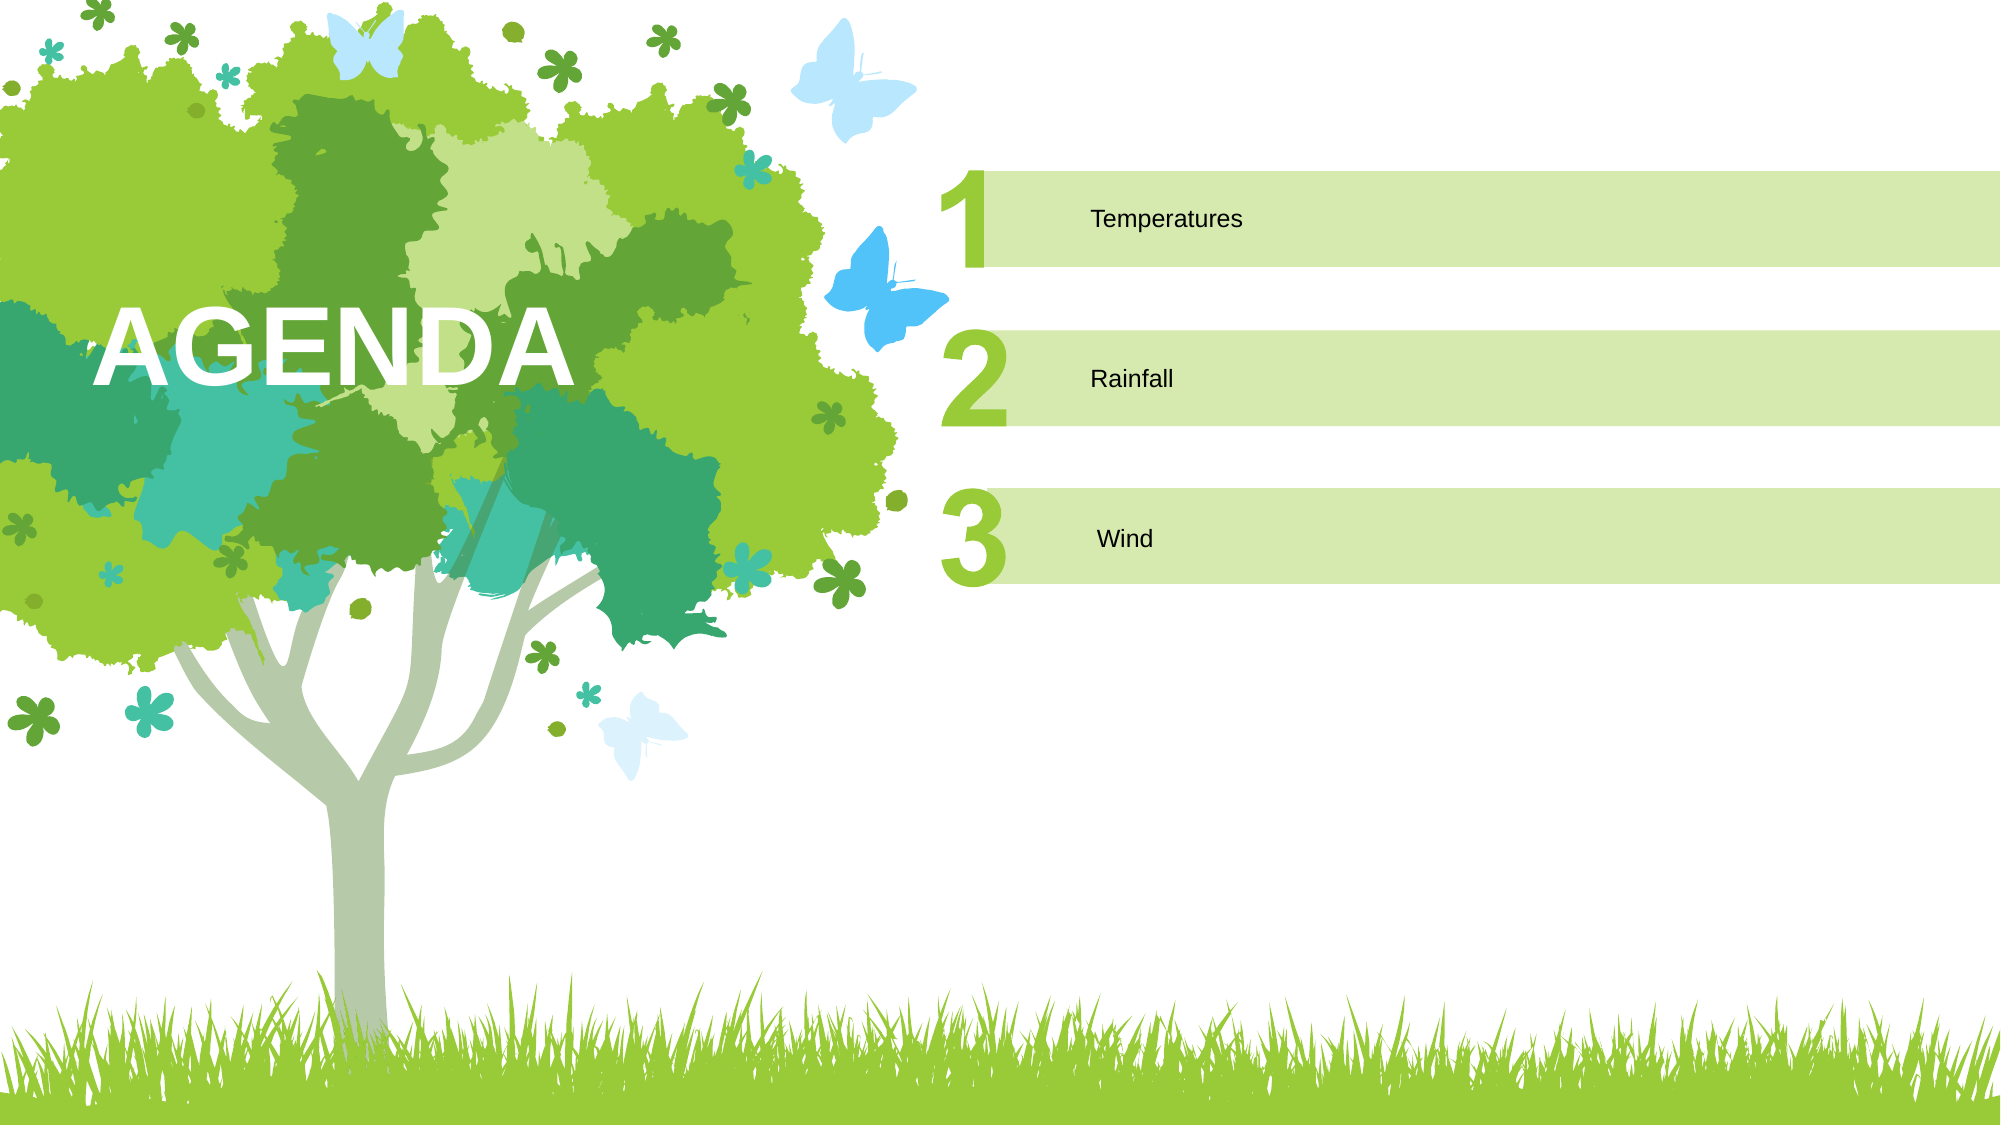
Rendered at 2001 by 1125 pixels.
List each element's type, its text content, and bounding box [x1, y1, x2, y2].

text_box [552, 537, 589, 566]
text_box [711, 567, 738, 601]
text_box [326, 9, 405, 81]
text_box [0, 453, 282, 676]
text_box Temperatures [1075, 195, 1896, 240]
text_box [392, 123, 422, 151]
text_box [734, 149, 773, 190]
text_box [164, 22, 199, 56]
text_box [706, 83, 751, 127]
text_box [723, 542, 773, 595]
text_box [646, 24, 681, 59]
text_box [2, 512, 37, 547]
text_box [420, 448, 433, 454]
text_box [213, 544, 248, 579]
text_box [432, 448, 502, 529]
text_box [525, 640, 560, 675]
text_box [174, 458, 601, 1070]
text_box [433, 505, 470, 574]
text_box [537, 49, 582, 94]
text_box [215, 63, 241, 90]
text_box Wind [1082, 515, 1903, 560]
text_box [502, 448, 727, 652]
text_box [224, 448, 456, 577]
text_box [349, 598, 372, 620]
text_box [124, 686, 174, 739]
text_box [0, 44, 299, 346]
text_box [973, 329, 2000, 428]
text_box [39, 38, 64, 65]
text_box [492, 448, 510, 459]
text_box [940, 328, 1008, 428]
text_box [453, 476, 491, 525]
text_box [548, 82, 826, 325]
text_box [400, 118, 634, 286]
text_box [547, 721, 566, 737]
text_box [940, 169, 985, 269]
text_box [361, 1, 393, 38]
text_box [985, 487, 2000, 585]
text_box Rainfall [1075, 354, 1896, 430]
text_box [501, 21, 525, 43]
text_box [133, 448, 318, 551]
text_box [316, 149, 326, 155]
text_box [813, 558, 866, 610]
text_box [465, 482, 545, 600]
text_box [734, 582, 754, 598]
text_box [811, 401, 846, 435]
text_box [240, 14, 531, 145]
text_box [790, 17, 917, 144]
text_box [82, 503, 112, 518]
text_box [98, 561, 124, 588]
text_box [505, 207, 753, 286]
text_box [824, 225, 950, 353]
text_box [80, 0, 115, 32]
text_box [576, 681, 602, 708]
text_box [24, 593, 43, 610]
text_box [272, 546, 338, 613]
text_box [985, 170, 2000, 268]
text_box AGENDA [75, 286, 755, 404]
text_box [598, 691, 688, 781]
text_box [269, 93, 449, 286]
text_box [2, 80, 21, 97]
text_box [7, 696, 60, 747]
text_box [671, 299, 899, 580]
text_box [93, 330, 773, 448]
text_box [940, 487, 1007, 589]
text_box [885, 490, 908, 512]
text_box [186, 102, 206, 119]
text_box [0, 300, 172, 512]
